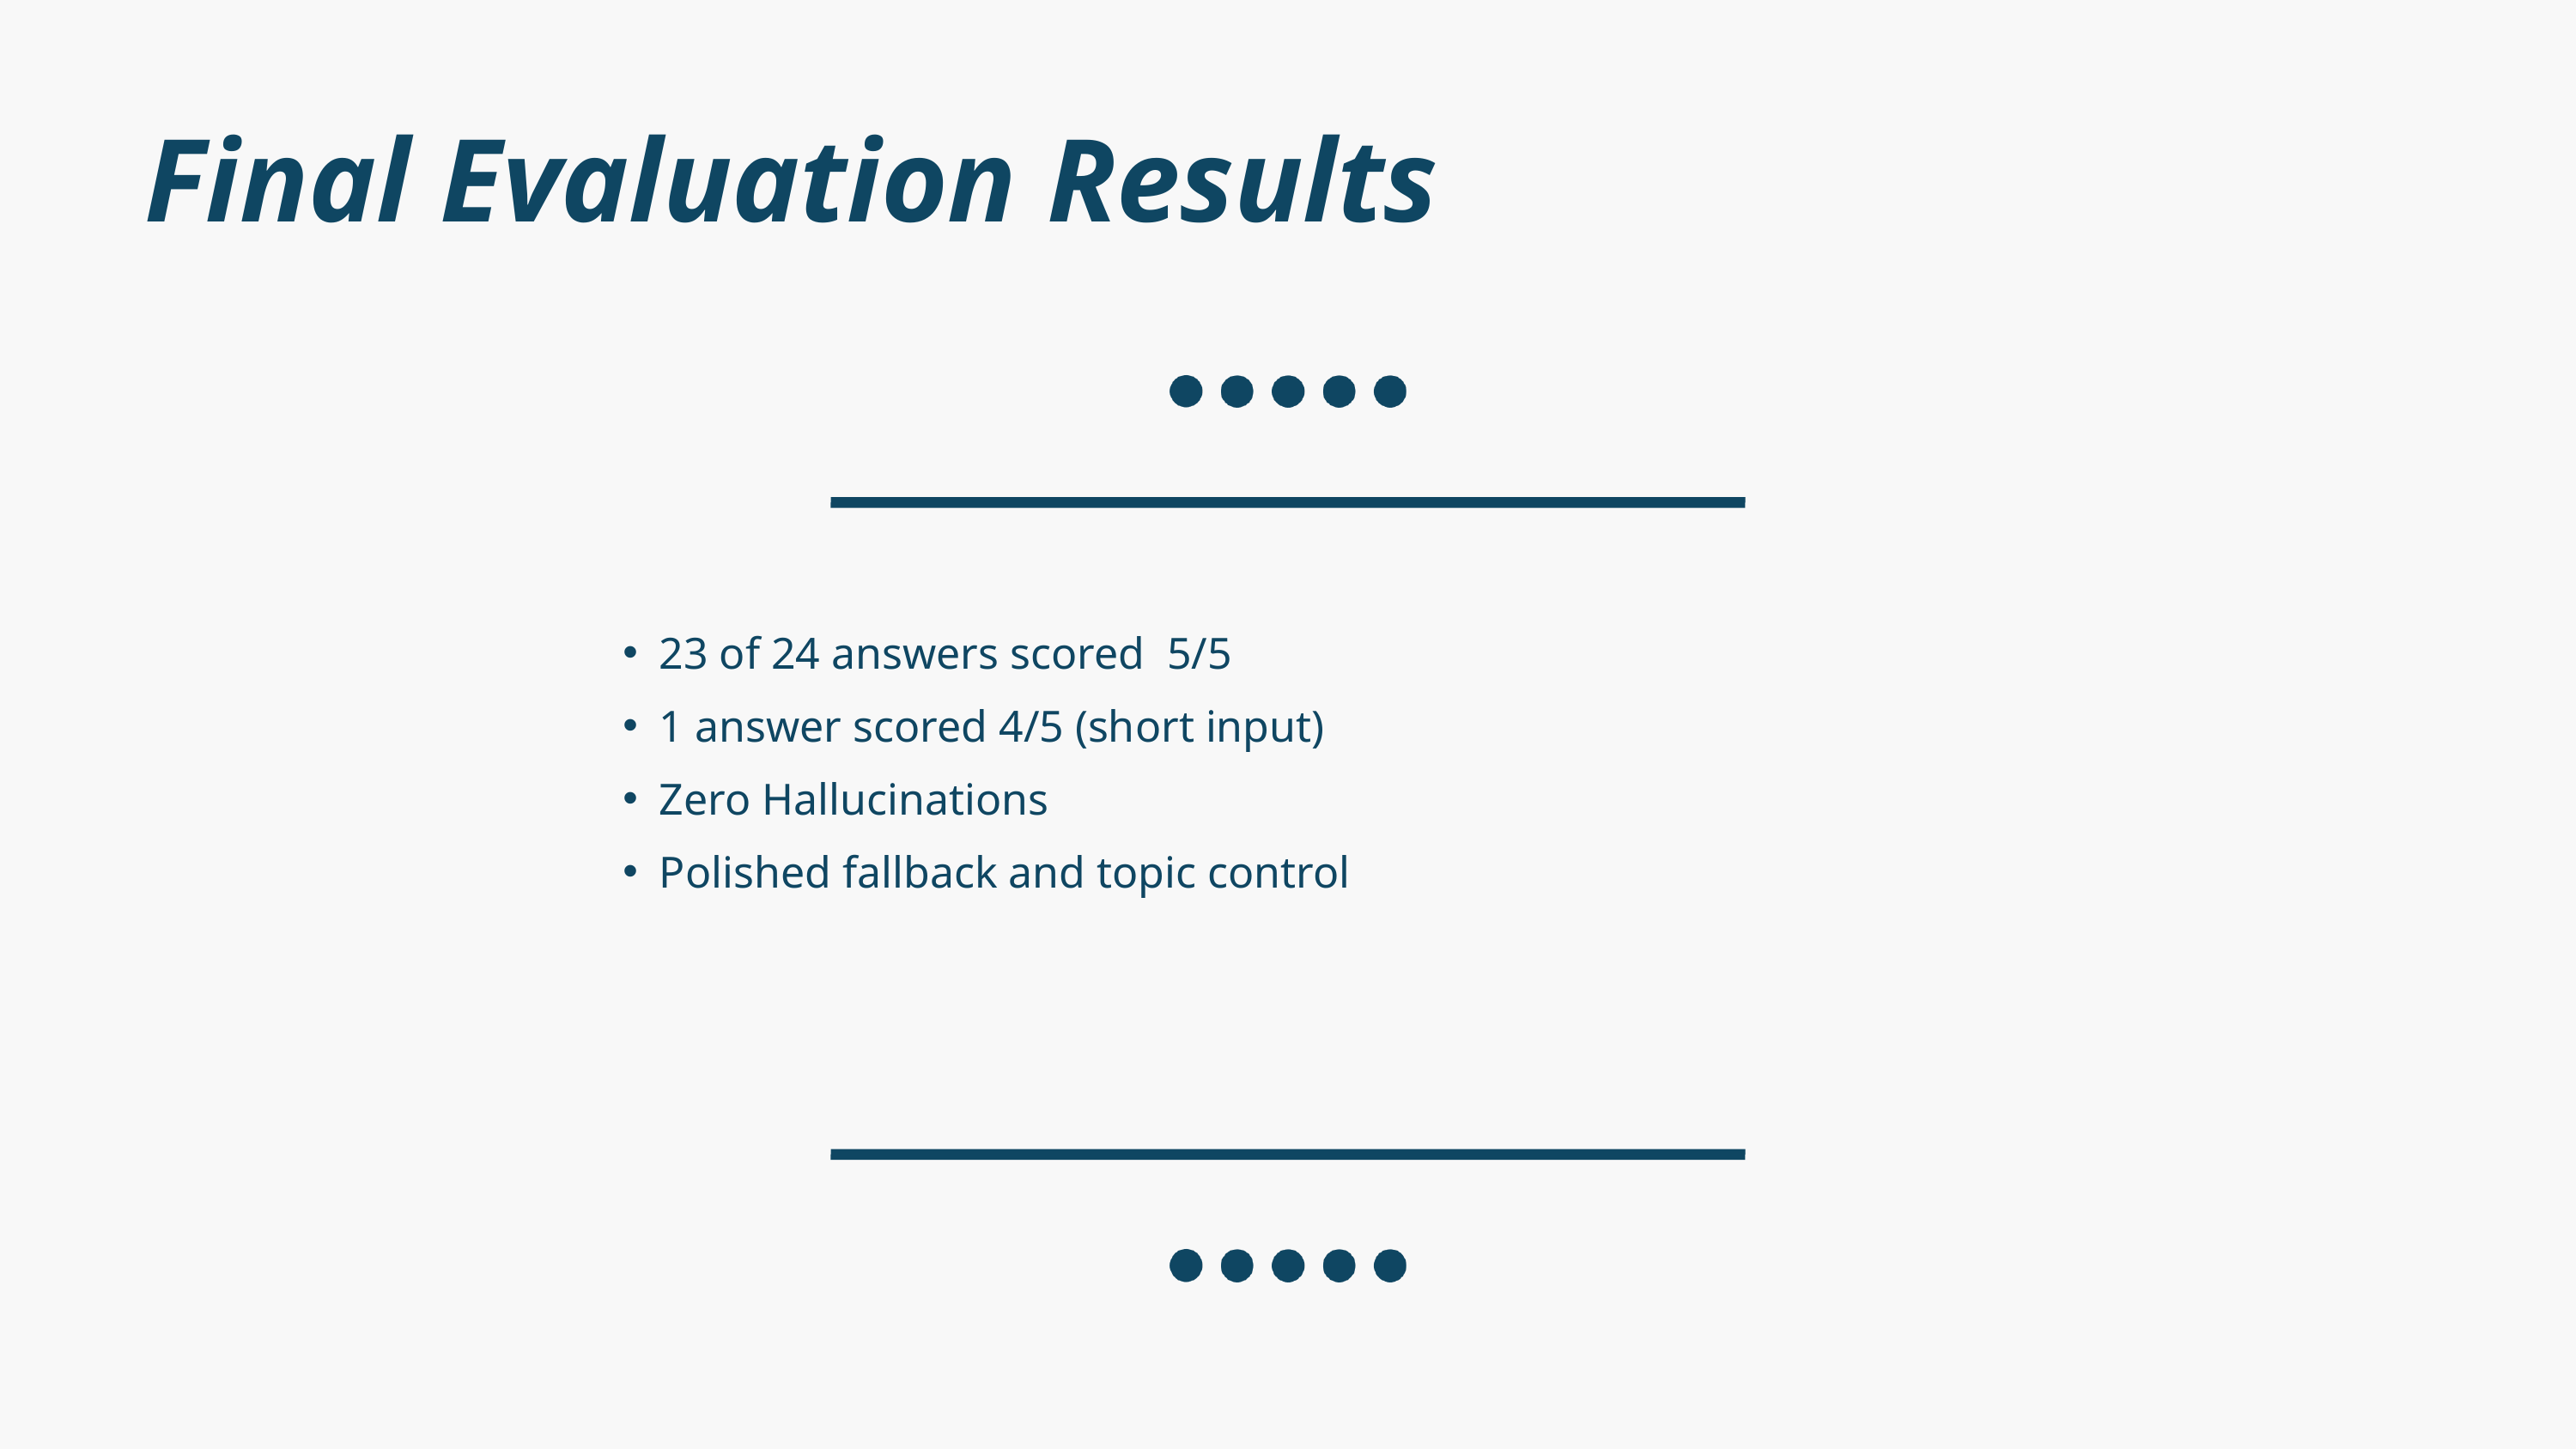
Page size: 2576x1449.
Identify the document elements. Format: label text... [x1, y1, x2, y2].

text_box Final Evaluation Results [144, 84, 1464, 246]
text_box 23 of 24 answers scored 5/5 1 answer scored 4/5 (short input) Zero Hallucinations Polished fallback and topic control [586, 604, 1990, 897]
text_box [1170, 373, 1406, 409]
text_box [1170, 1247, 1406, 1283]
